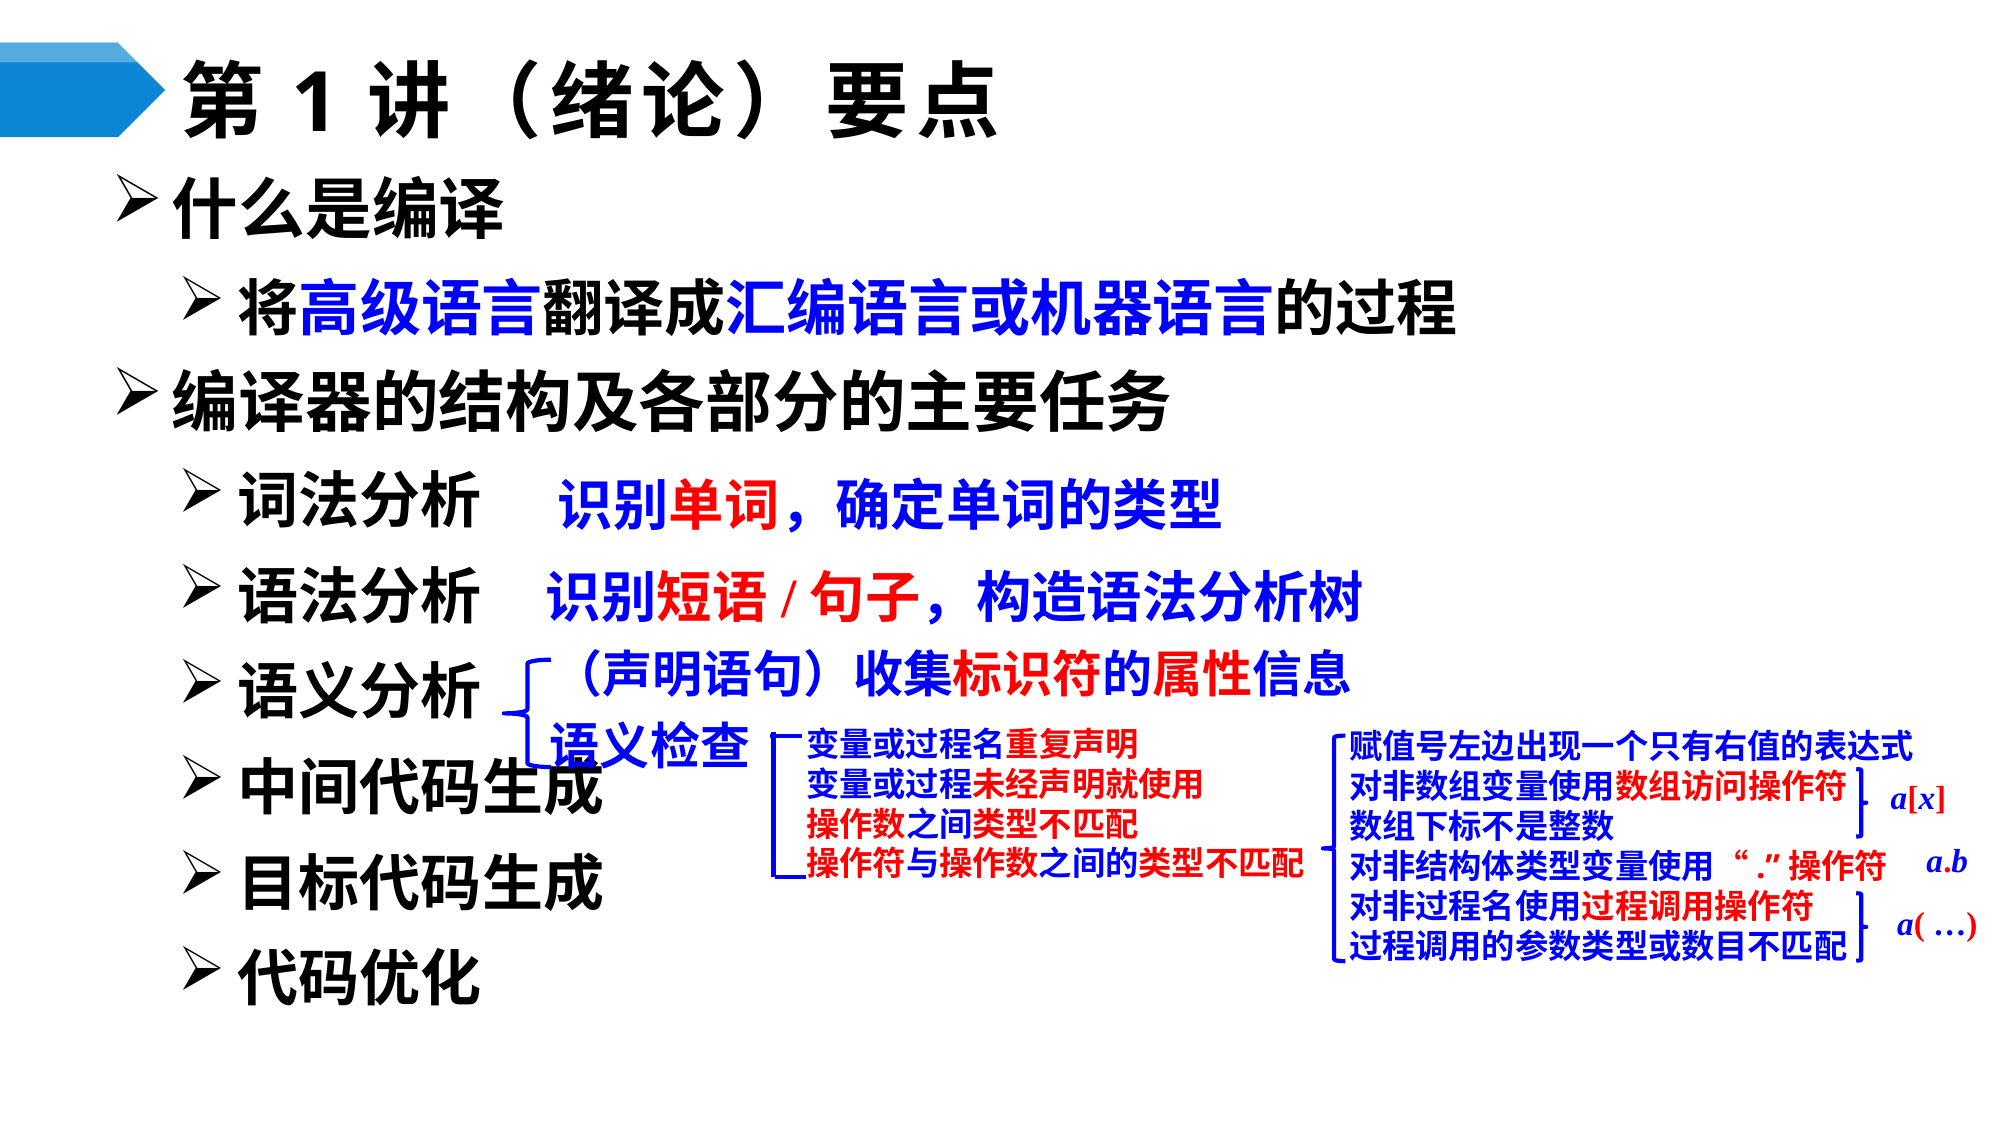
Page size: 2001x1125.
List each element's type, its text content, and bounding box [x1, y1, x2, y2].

text_box （声明语句）收集标识符的属性信息 [538, 634, 1368, 710]
title 第1讲（绪论）要点 [170, 58, 1900, 138]
text_box 语义检查 [535, 707, 766, 782]
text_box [769, 731, 807, 878]
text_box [1855, 893, 1994, 961]
text_box 识别短语/句子，构造语法分析树 [530, 554, 1380, 636]
text_box 变量或过程名重复声明 变量或过程未经声明就使用 操作数之间类型不匹配 操作符与操作数之间的类型不匹配 [791, 715, 1320, 890]
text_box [0, 42, 166, 138]
text_box [503, 658, 551, 767]
text_box 识别单词，确定单词的类型 [543, 462, 1239, 545]
text_box a.b [1911, 831, 2000, 887]
text_box [1322, 734, 1346, 962]
text_box 赋值号左边出现一个只有右值的表达式 对非数组变量使用数组访问操作符 数组下标不是整数 对非结构体类型变量使用“.”操作符 对非过程名使用过程调用操作符 过程调用的参数类型或数目不匹配 [1334, 717, 1930, 973]
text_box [1855, 768, 1969, 837]
list 什么是编译 将高级语言翻译成汇编语言或机器语言的过程 编译器的结构及各部分的主要任务 词法分析 语法分析 语义分析 中间代码生成 目标代码生成 代码优化 [96, 156, 1907, 1098]
